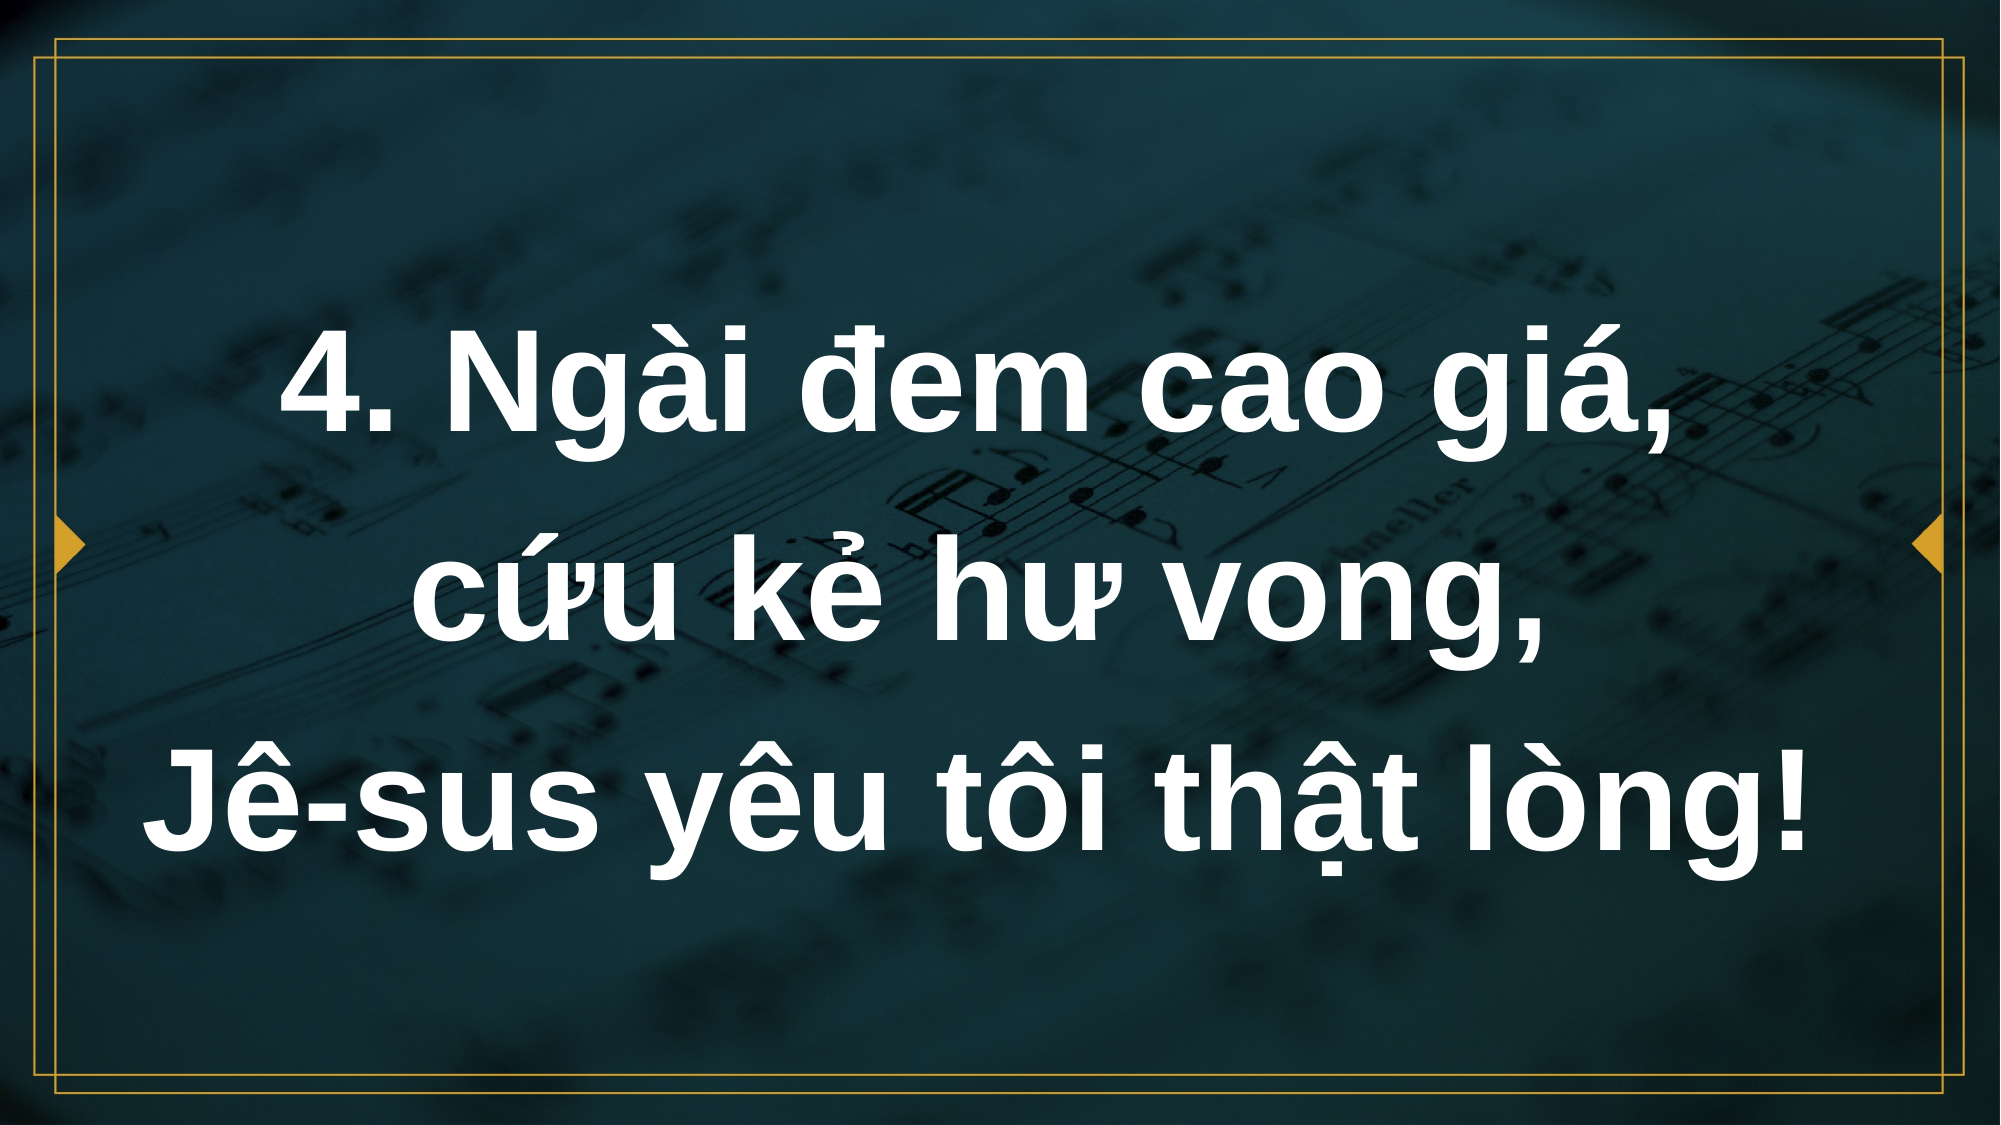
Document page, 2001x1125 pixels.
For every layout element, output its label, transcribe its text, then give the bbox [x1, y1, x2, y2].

title 4. Ngài đem cao giá, cứu kẻ hư vong, Jê-sus yêu tôi thật lòng! [55, 53, 1945, 1077]
picture [0, 0, 2000, 1125]
